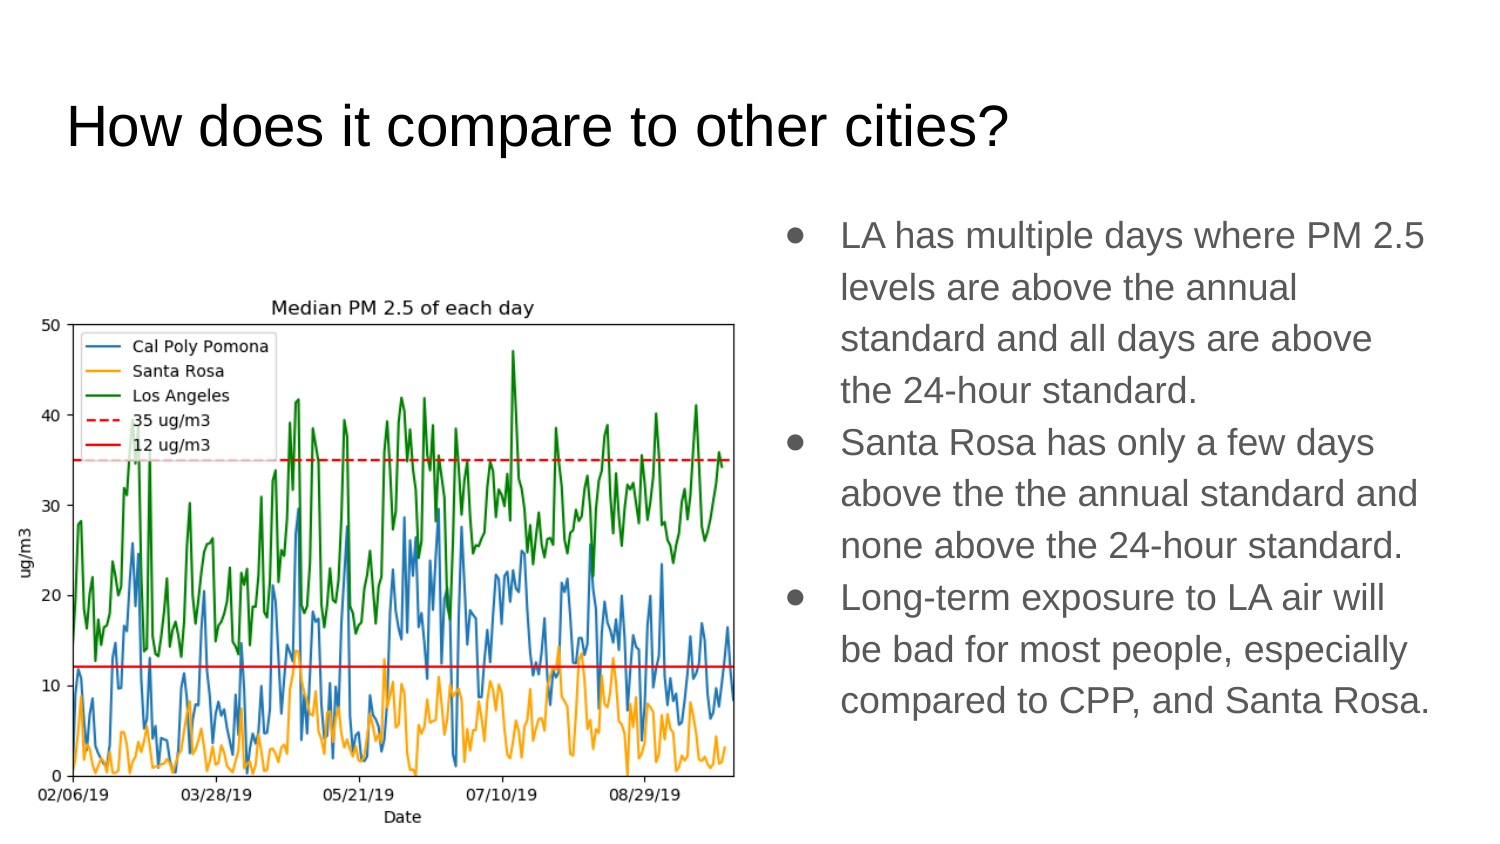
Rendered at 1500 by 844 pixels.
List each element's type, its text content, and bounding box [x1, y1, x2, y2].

list LA has multiple days where PM 2.5 levels are above the annual standard and all days are above the 24-hour standard. Santa Rosa has only a few days above the the annual standard and none above the 24-hour standard. Long-term exposure to LA air will be bad for most people, especially compared to CPP, and Santa Rosa. [750, 189, 1449, 750]
title How does it compare to other cities? [51, 72, 1449, 167]
picture [0, 283, 751, 844]
